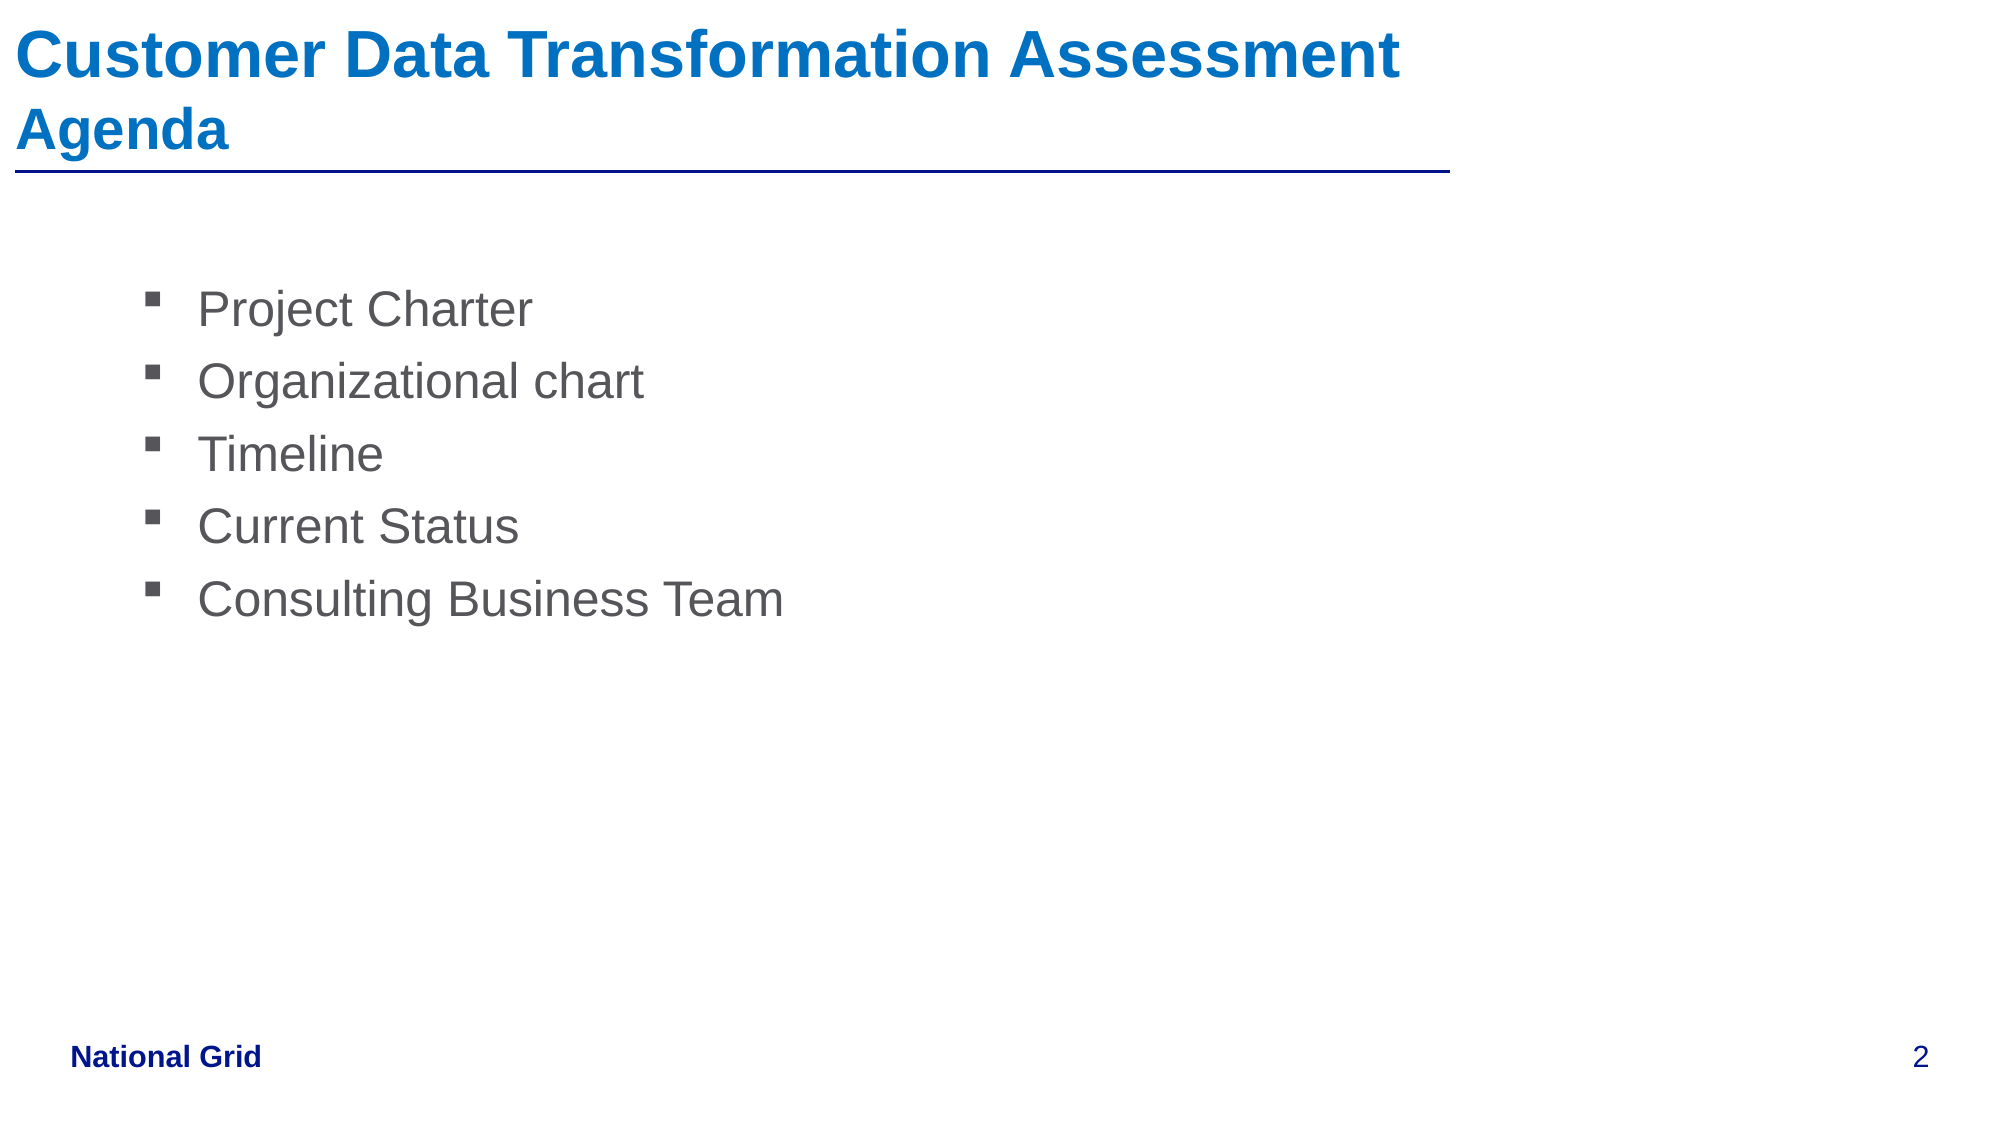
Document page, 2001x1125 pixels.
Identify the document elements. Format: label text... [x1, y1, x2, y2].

text_box Project Charter Organizational chart Timeline Current Status Consulting Business Team [141, 276, 1331, 627]
title Customer Data Transformation Assessment Agenda [15, 10, 1874, 254]
